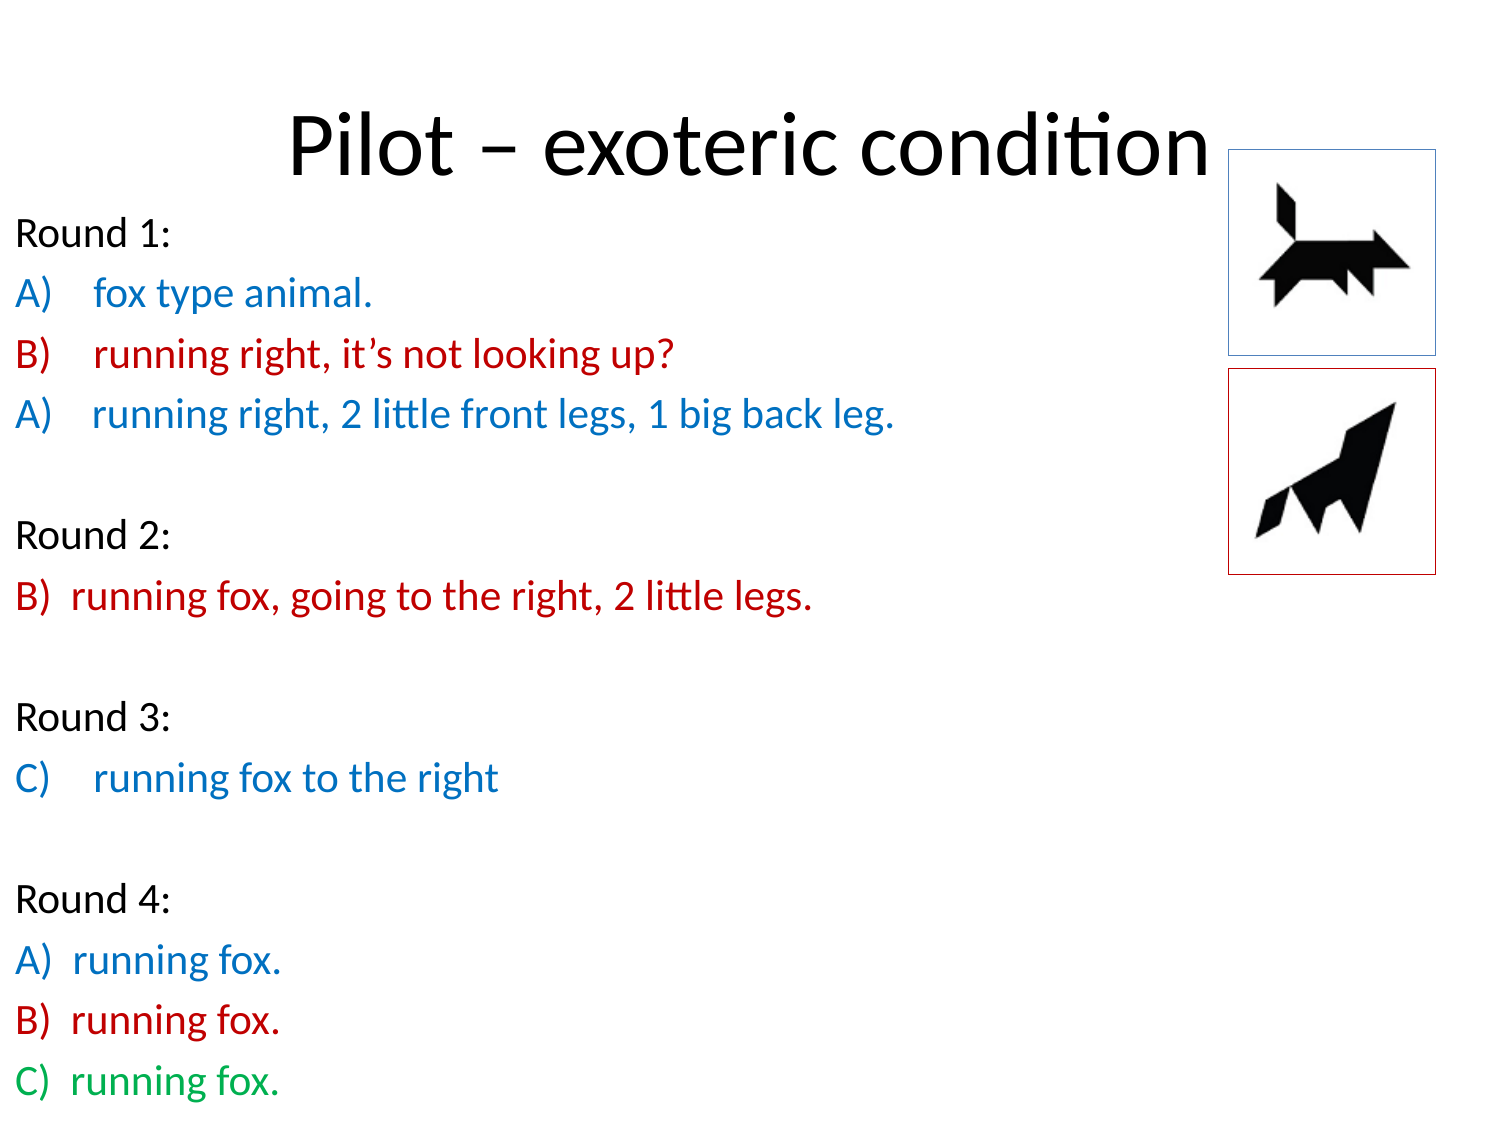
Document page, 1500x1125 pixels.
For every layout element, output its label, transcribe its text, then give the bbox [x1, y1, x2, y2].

picture [1228, 367, 1436, 575]
picture [1228, 148, 1436, 356]
list Round 1: fox type animal. running right, it’s not looking up? A) running right, 2 little front legs, 1 big back leg. Round 2: B) running fox, going to the right, 2 little legs. Round 3: running fox to the right Round 4: A) running fox. B) running fox. C) running fox. [0, 196, 1500, 1125]
title Pilot – exoteric condition [75, 45, 1425, 196]
